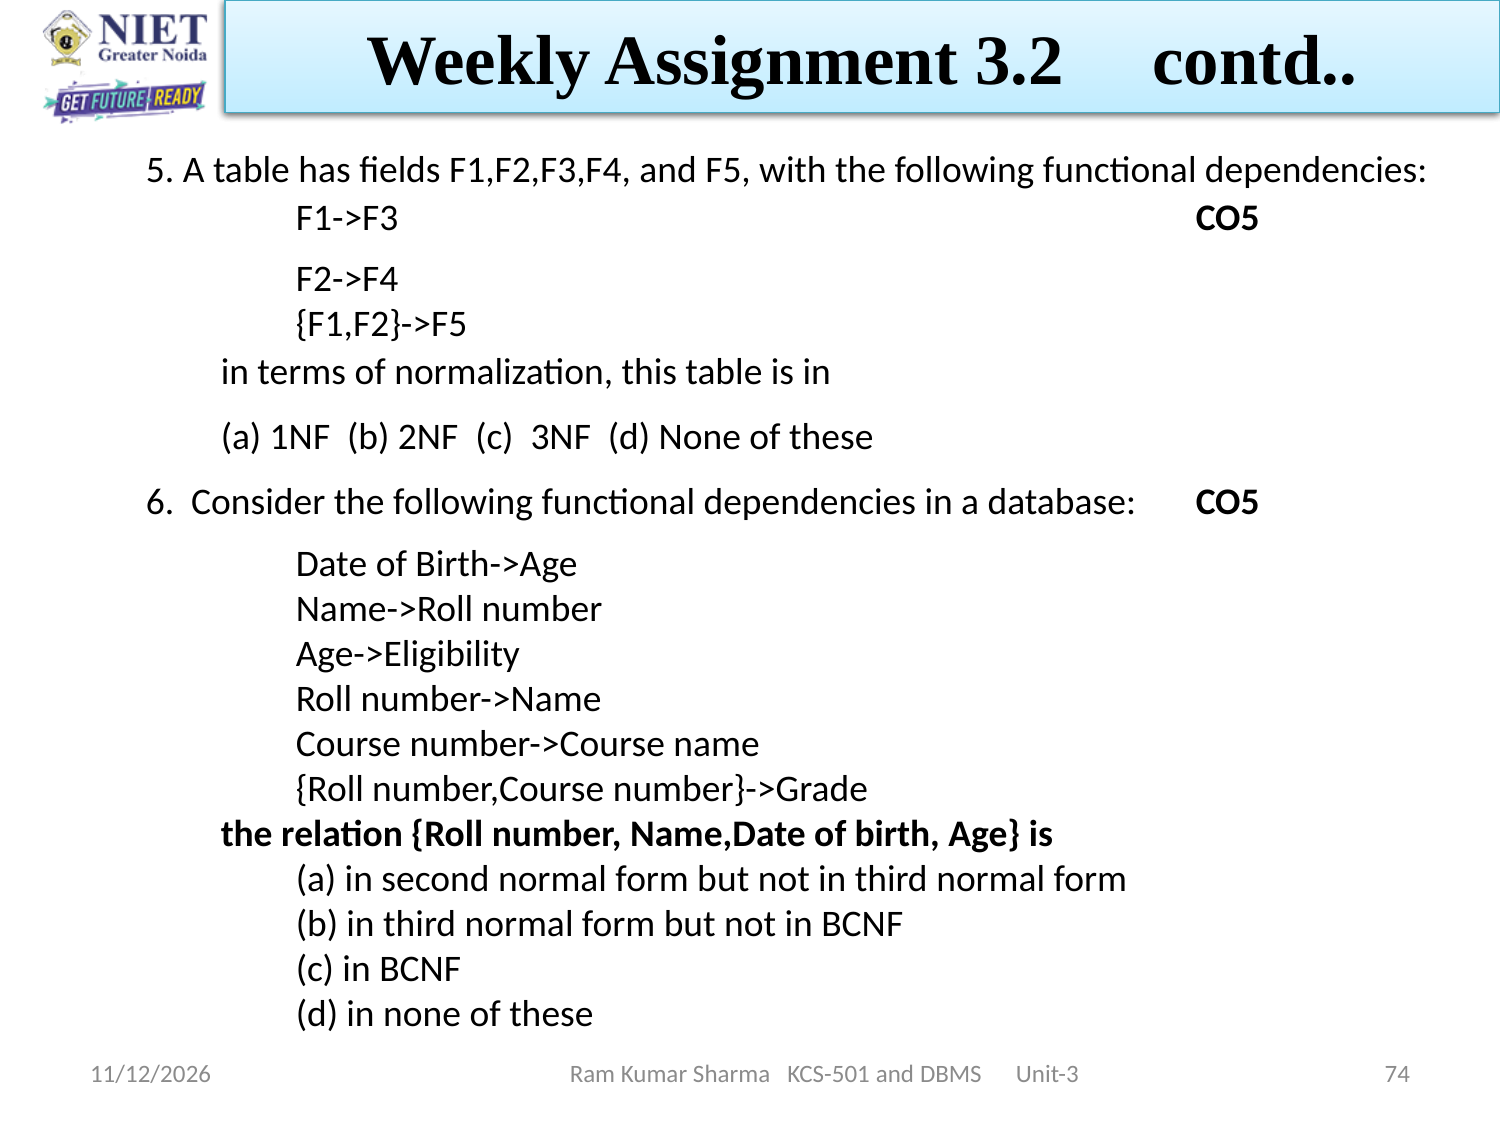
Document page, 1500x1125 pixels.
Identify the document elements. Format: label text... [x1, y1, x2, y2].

text_box Weekly Assignment 3.2 contd.. [224, 0, 1500, 113]
picture [5, 0, 244, 134]
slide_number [75, 1042, 412, 1103]
slide_number 74 [1074, 1042, 1425, 1103]
footer Ram Kumar Sharma KCS-501 and DBMS Unit-3 [412, 1042, 1074, 1103]
text_box 5. A table has fields F1,F2,F3,F4, and F5, with the following functional dependencies: F1->F3 CO5 F2->F4 {F1,F2}->F5 in terms of normalization, this table is in (a) 1NF (b) 2NF (c) 3NF (d) None of these 6. Consider the following functional dependencies in a database: CO5 Date of Birth->Age Name->Roll number Age->Eligibility Roll number->Name Course number->Course name {Roll number,Course number}->Grade the relation {Roll number, Name,Date of birth, Age} is (a) in second normal form but not in third normal form (b) in third normal form but not in BCNF (c) in BCNF (d) in none of these [130, 134, 1468, 1042]
